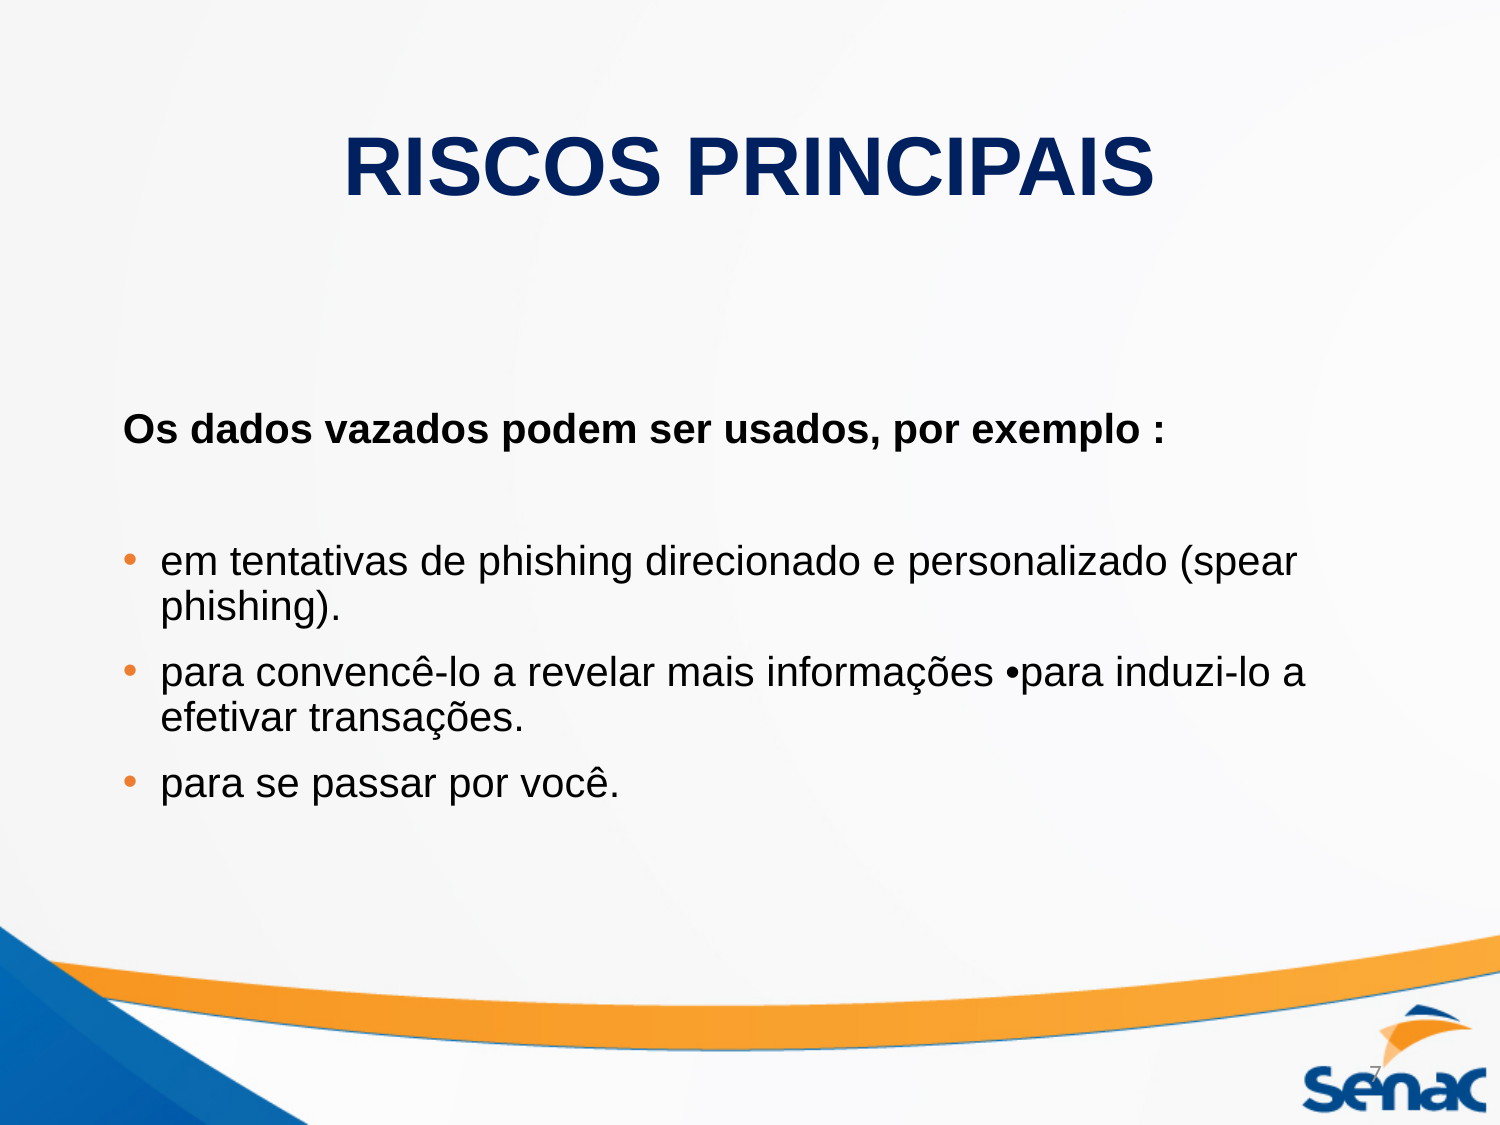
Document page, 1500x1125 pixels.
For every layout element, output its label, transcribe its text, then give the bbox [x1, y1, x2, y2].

title RISCOS PRINCIPAIS [103, 59, 1397, 278]
picture [0, 0, 1500, 1125]
slide_number 7 [1059, 1042, 1397, 1103]
text_box Os dados vazados podem ser usados, por exemplo : em tentativas de phishing direcionado e personalizado (spear phishing). para convencê-lo a revelar mais informações •para induzi-lo a efetivar transações. para se passar por você. [122, 400, 1370, 823]
